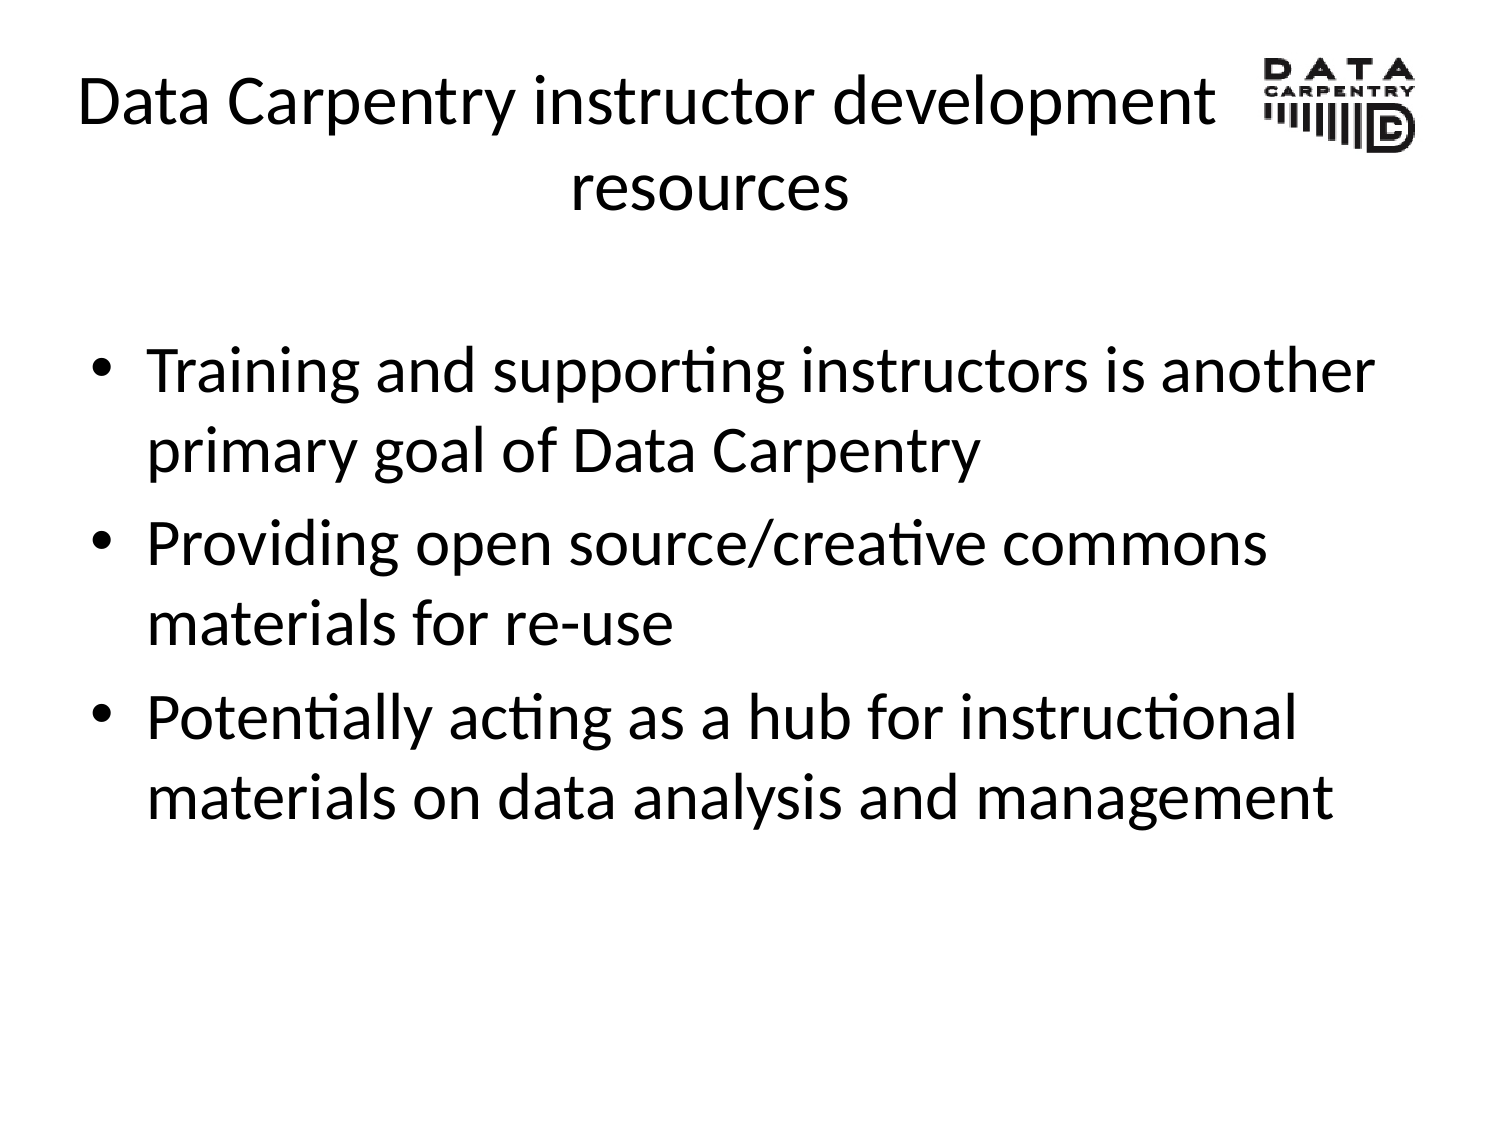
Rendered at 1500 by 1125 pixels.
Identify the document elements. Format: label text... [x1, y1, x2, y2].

picture [1229, 44, 1445, 164]
list Training and supporting instructors is another primary goal of Data Carpentry Providing open source/creative commons materials for re-use Potentially acting as a hub for instructional materials on data analysis and management [75, 318, 1425, 986]
title Data Carpentry instructor development and resources [35, 45, 1386, 233]
